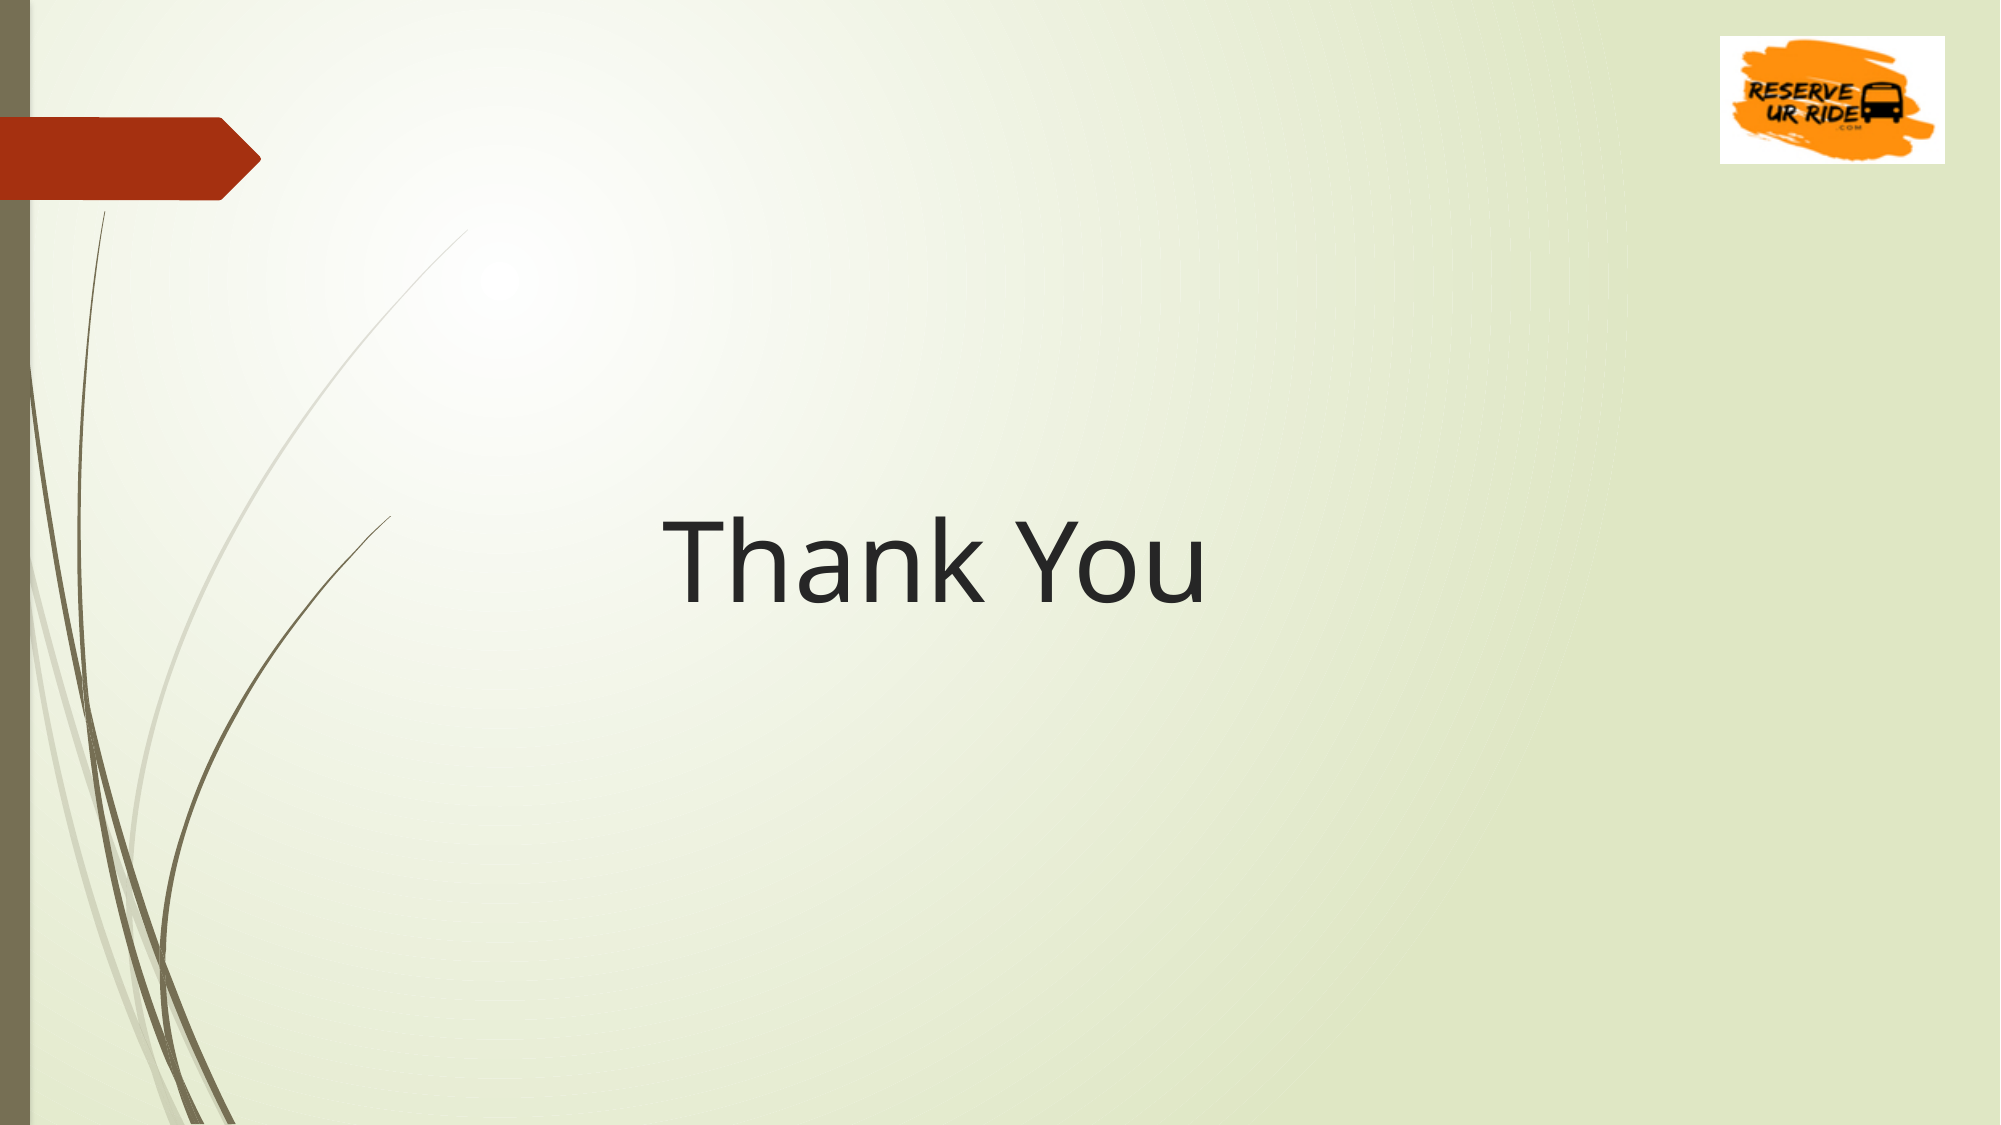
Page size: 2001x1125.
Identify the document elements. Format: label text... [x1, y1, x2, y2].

picture [1720, 35, 1945, 165]
title Thank You [647, 482, 1247, 665]
